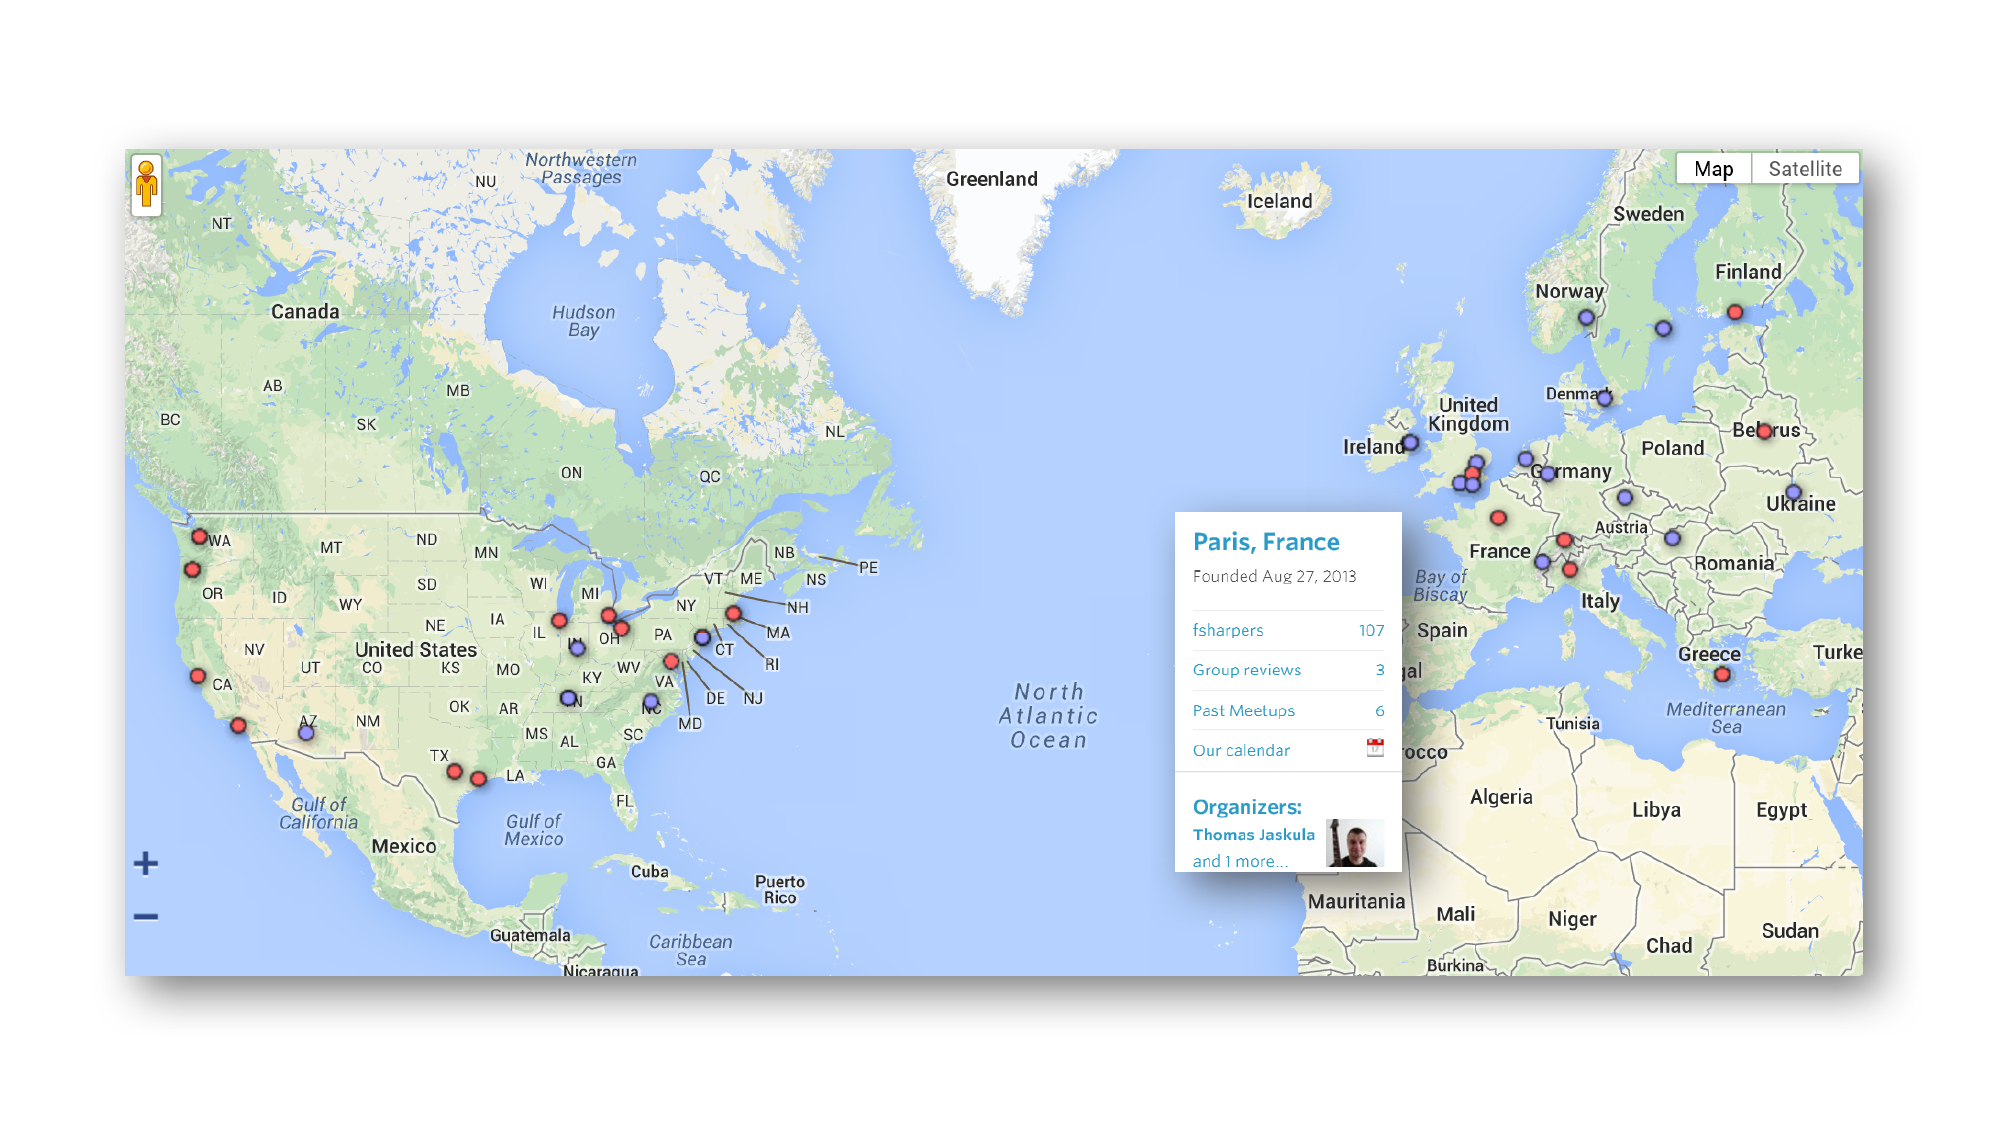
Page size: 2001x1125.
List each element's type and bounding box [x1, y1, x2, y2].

picture [124, 149, 1863, 976]
